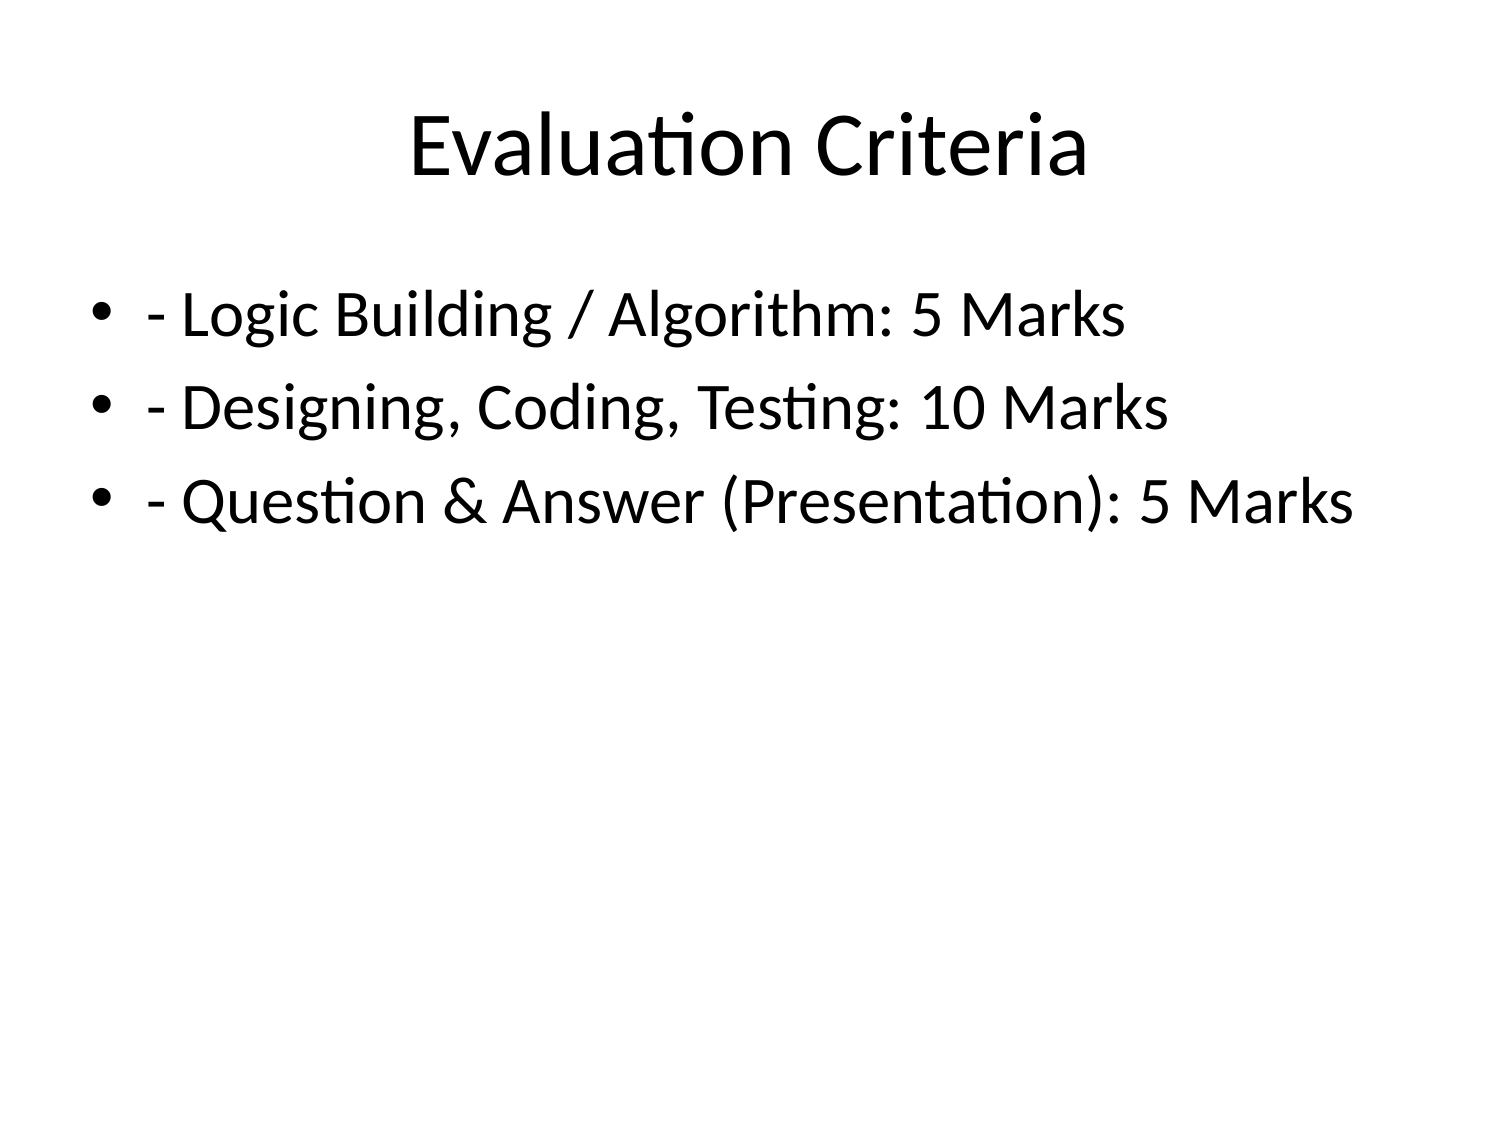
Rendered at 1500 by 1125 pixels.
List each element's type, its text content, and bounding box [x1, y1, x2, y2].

title Evaluation Criteria [75, 45, 1425, 233]
list - Logic Building / Algorithm: 5 Marks - Designing, Coding, Testing: 10 Marks - Question & Answer (Presentation): 5 Marks [75, 262, 1425, 1005]
